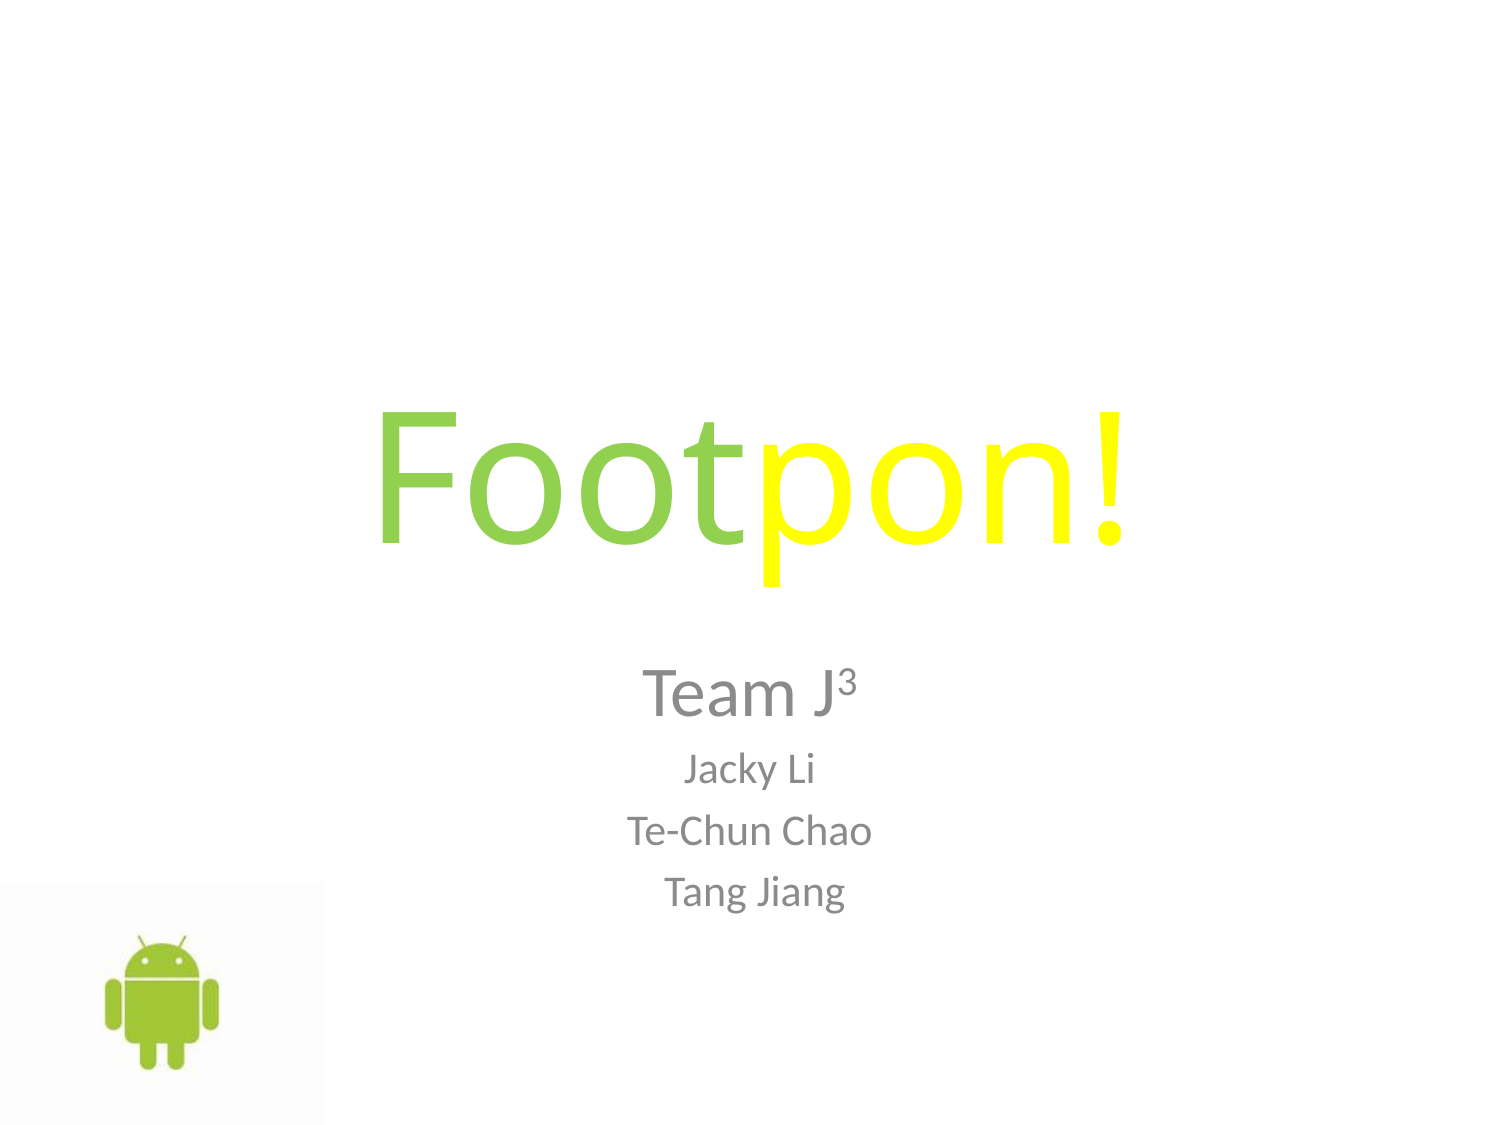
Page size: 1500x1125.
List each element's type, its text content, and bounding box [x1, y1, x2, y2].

subtitle Team J3 Jacky Li Te-Chun Chao Tang Jiang [224, 637, 1276, 926]
picture [0, 882, 324, 1125]
title Footpon! [112, 349, 1388, 591]
